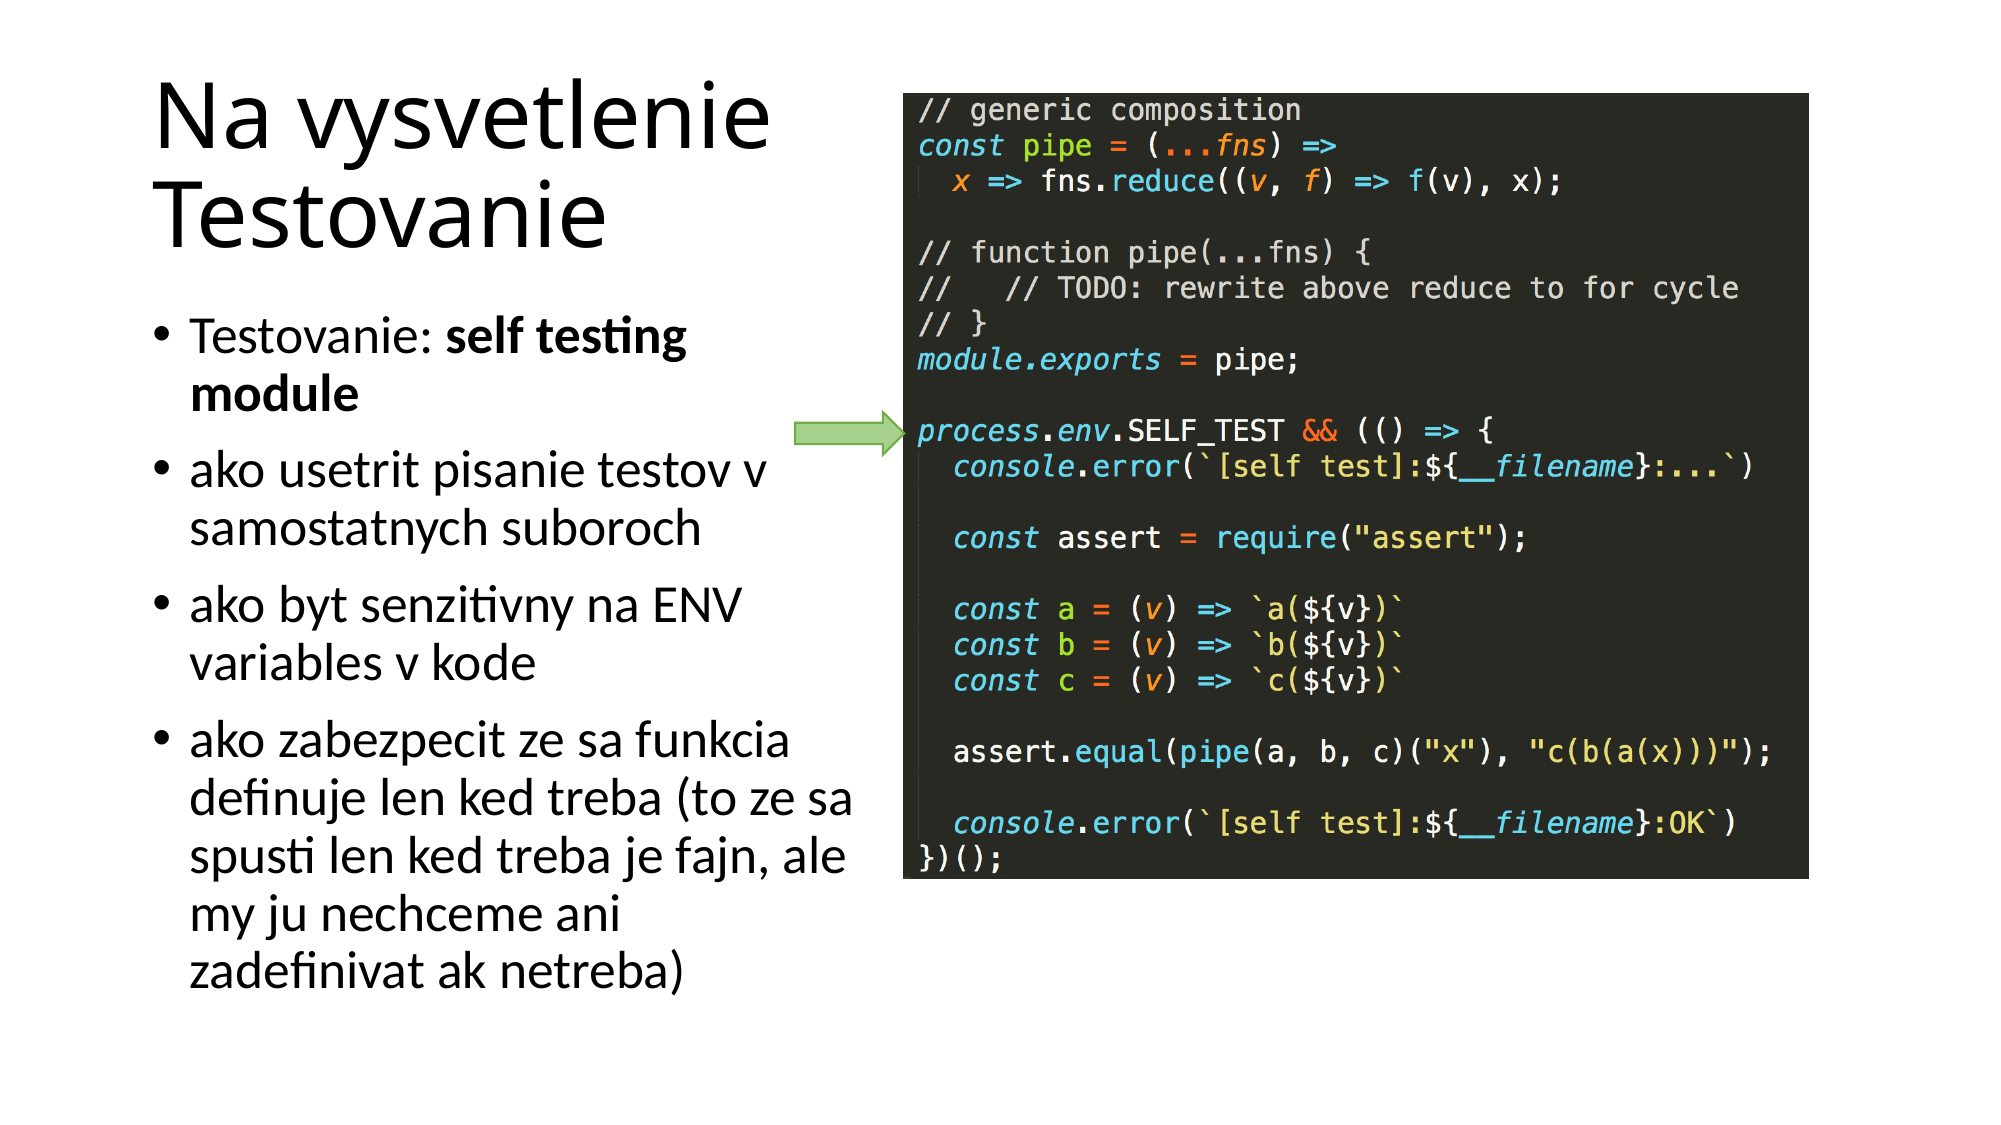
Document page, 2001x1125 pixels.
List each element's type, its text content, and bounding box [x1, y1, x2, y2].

title Na vysvetlenie Testovanie [137, 59, 1863, 278]
list Testovanie: self testing module ako usetrit pisanie testov v samostatnych suboroch ako byt senzitivny na ENV variables v kode ako zabezpecit ze sa funkcia definuje len ked treba (to ze sa spusti len ked treba je fajn, ale my ju nechceme ani zadefinivat ak netreba) [137, 299, 873, 1014]
picture [903, 93, 1809, 879]
text_box [794, 409, 903, 458]
